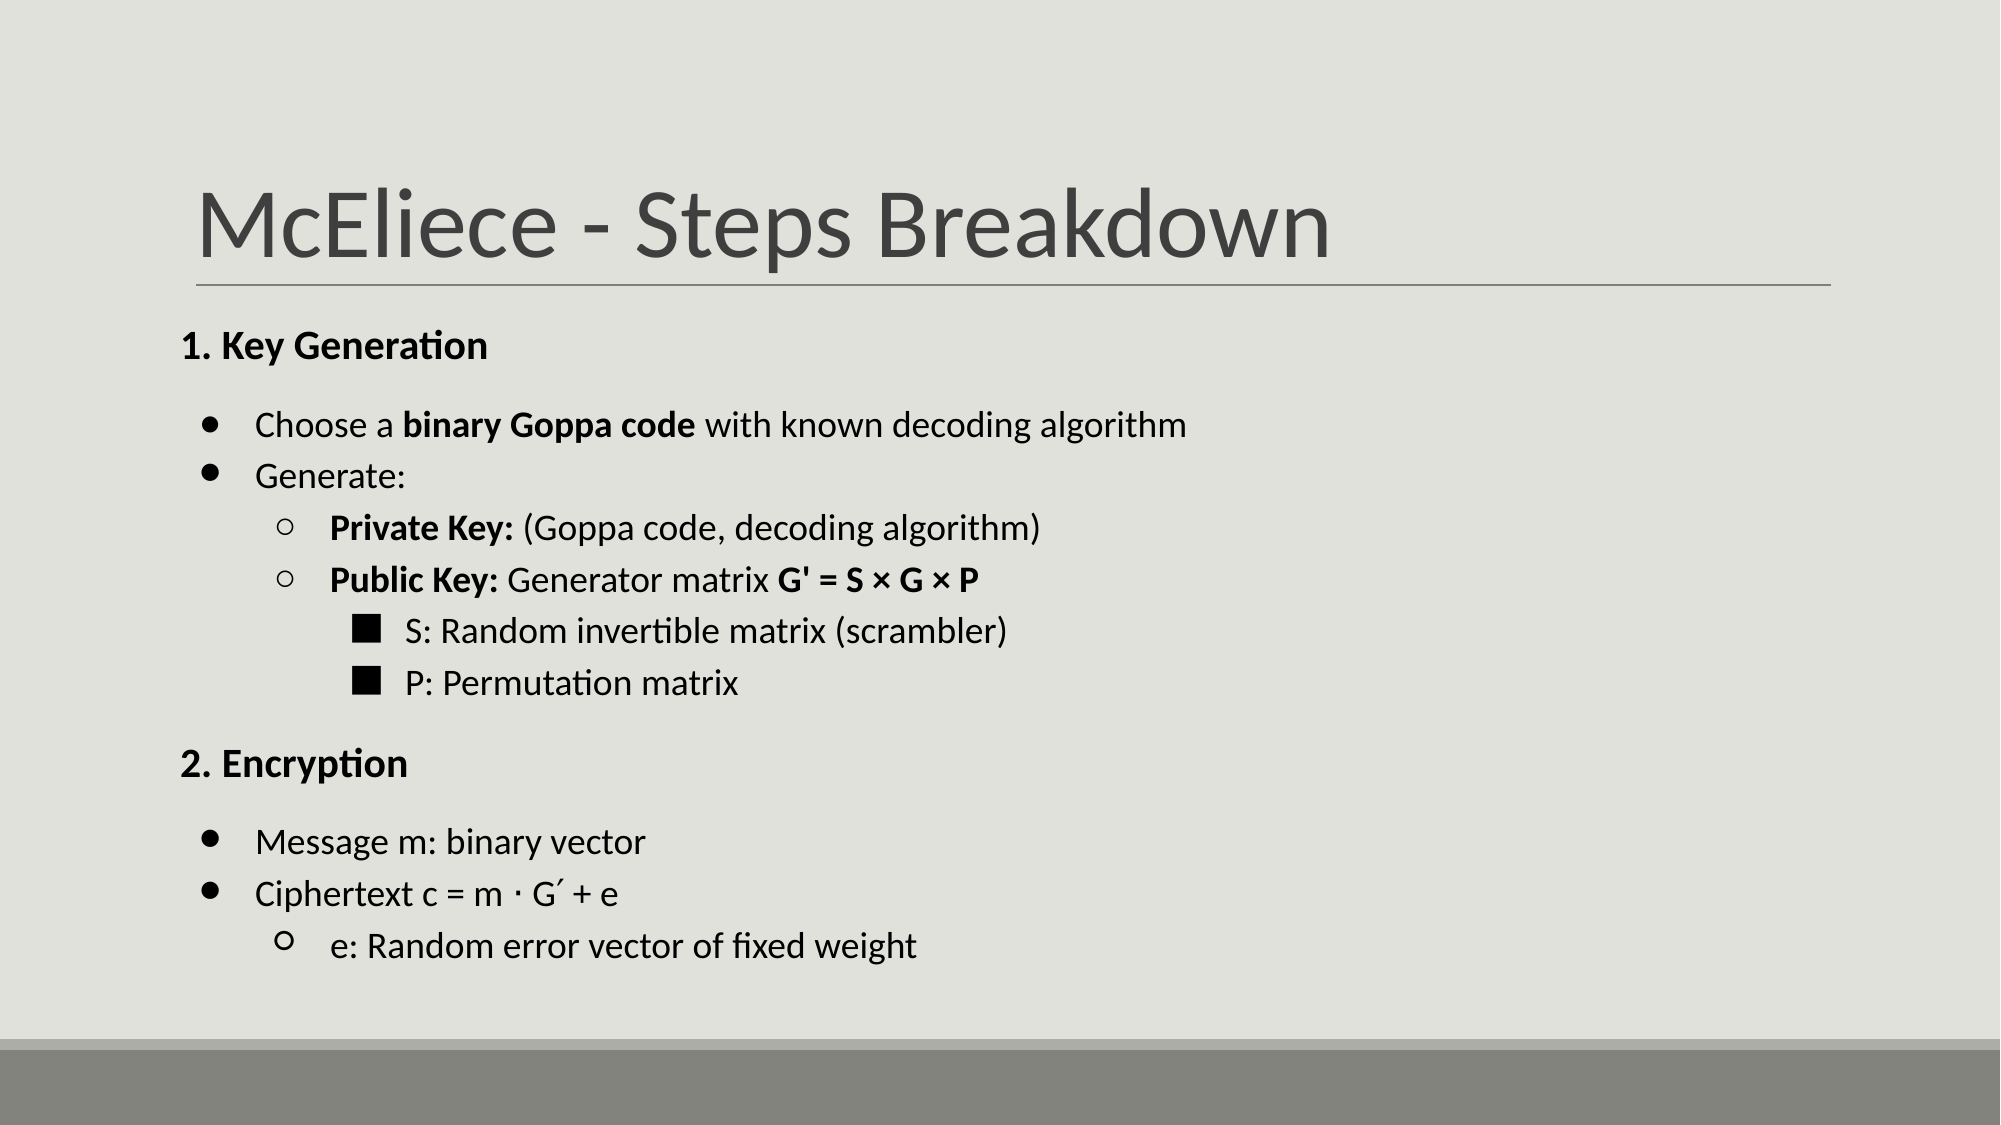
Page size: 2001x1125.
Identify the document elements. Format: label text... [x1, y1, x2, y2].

list 1. Key Generation Choose a binary Goppa code with known decoding algorithm Generate: Private Key: (Goppa code, decoding algorithm) Public Key: Generator matrix G' = S × G × P S: Random invertible matrix (scrambler) P: Permutation matrix 2. Encryption Message m: binary vector Ciphertext c = m ⋅ G′ + e e: Random error vector of fixed weight [180, 302, 1830, 1048]
title McEliece - Steps Breakdown [180, 47, 1830, 285]
